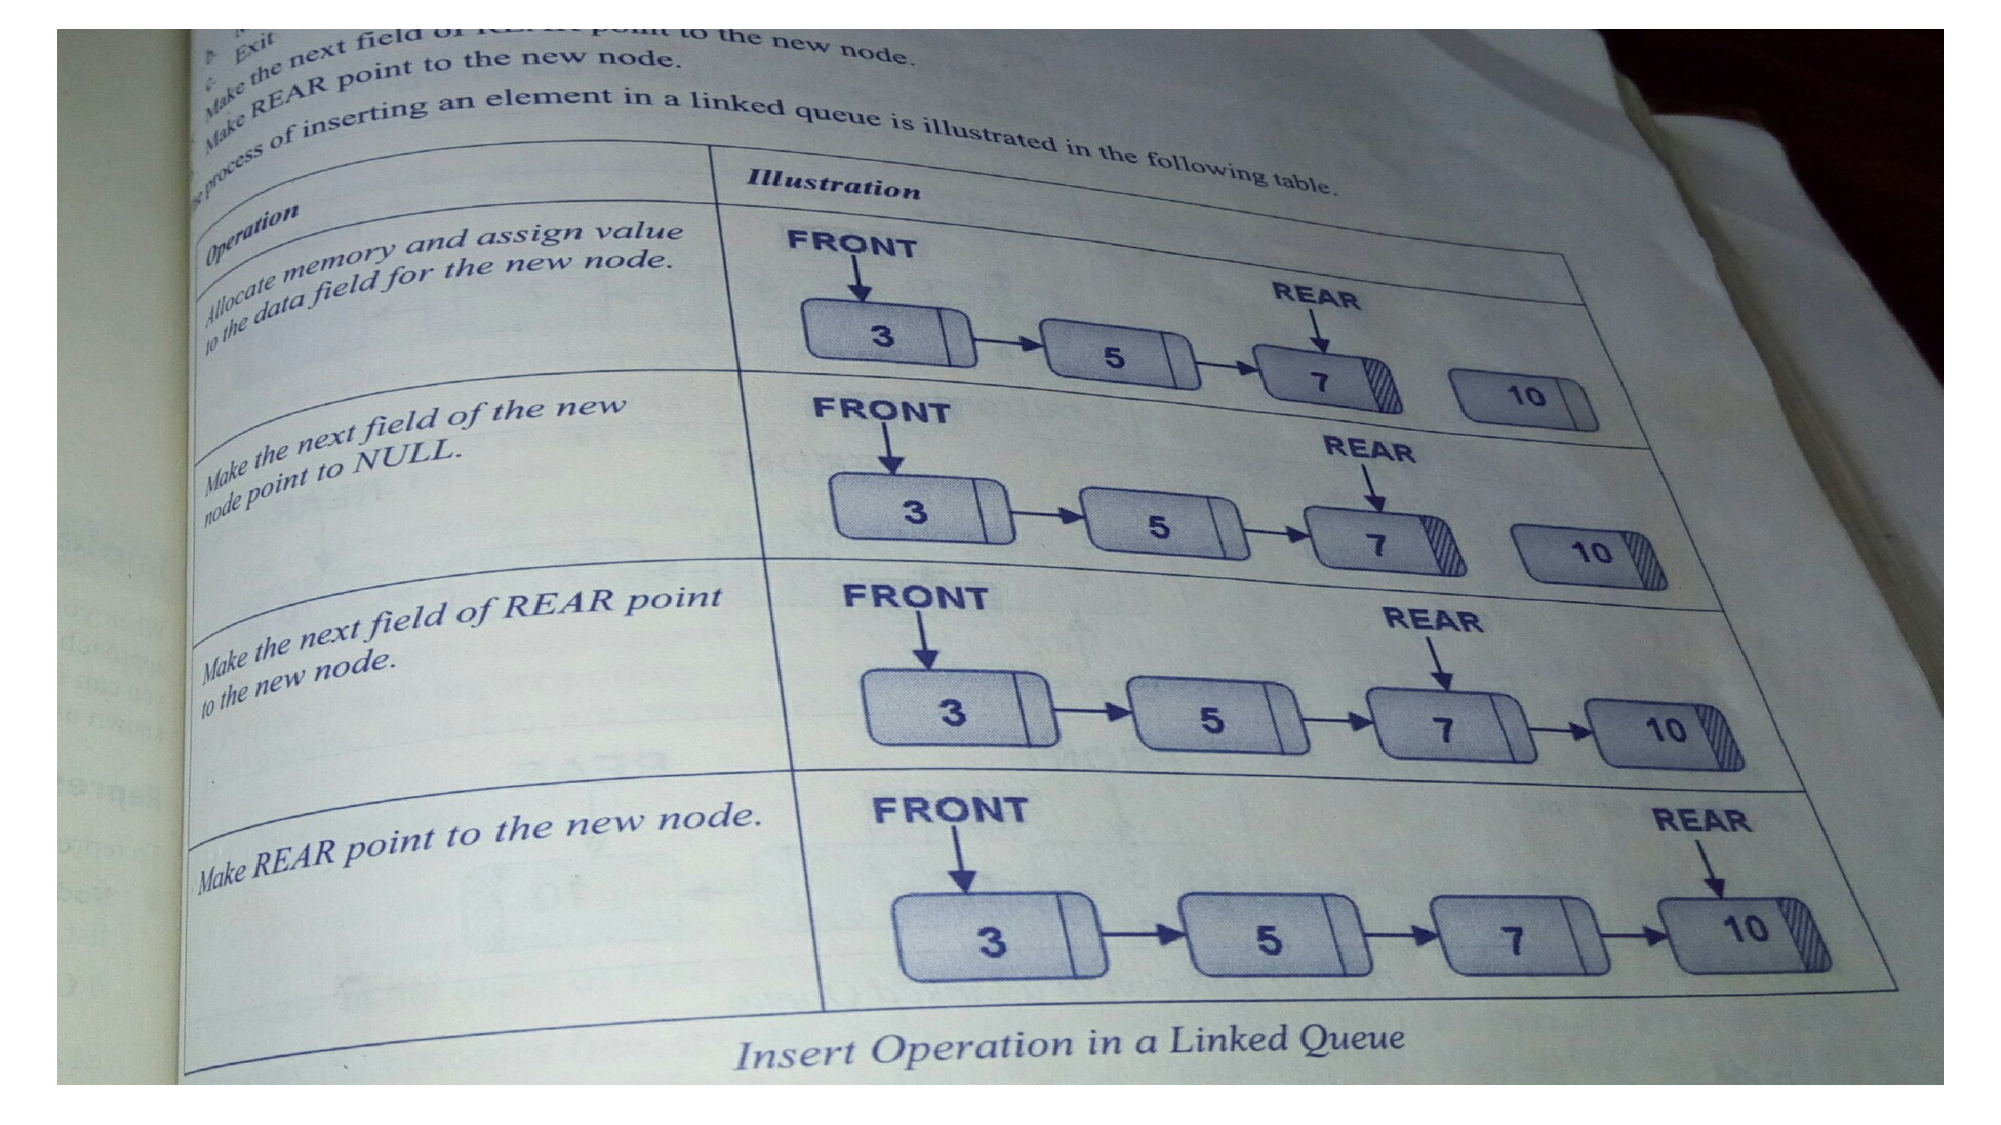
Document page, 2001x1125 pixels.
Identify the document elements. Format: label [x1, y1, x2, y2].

picture [57, 29, 1944, 1085]
